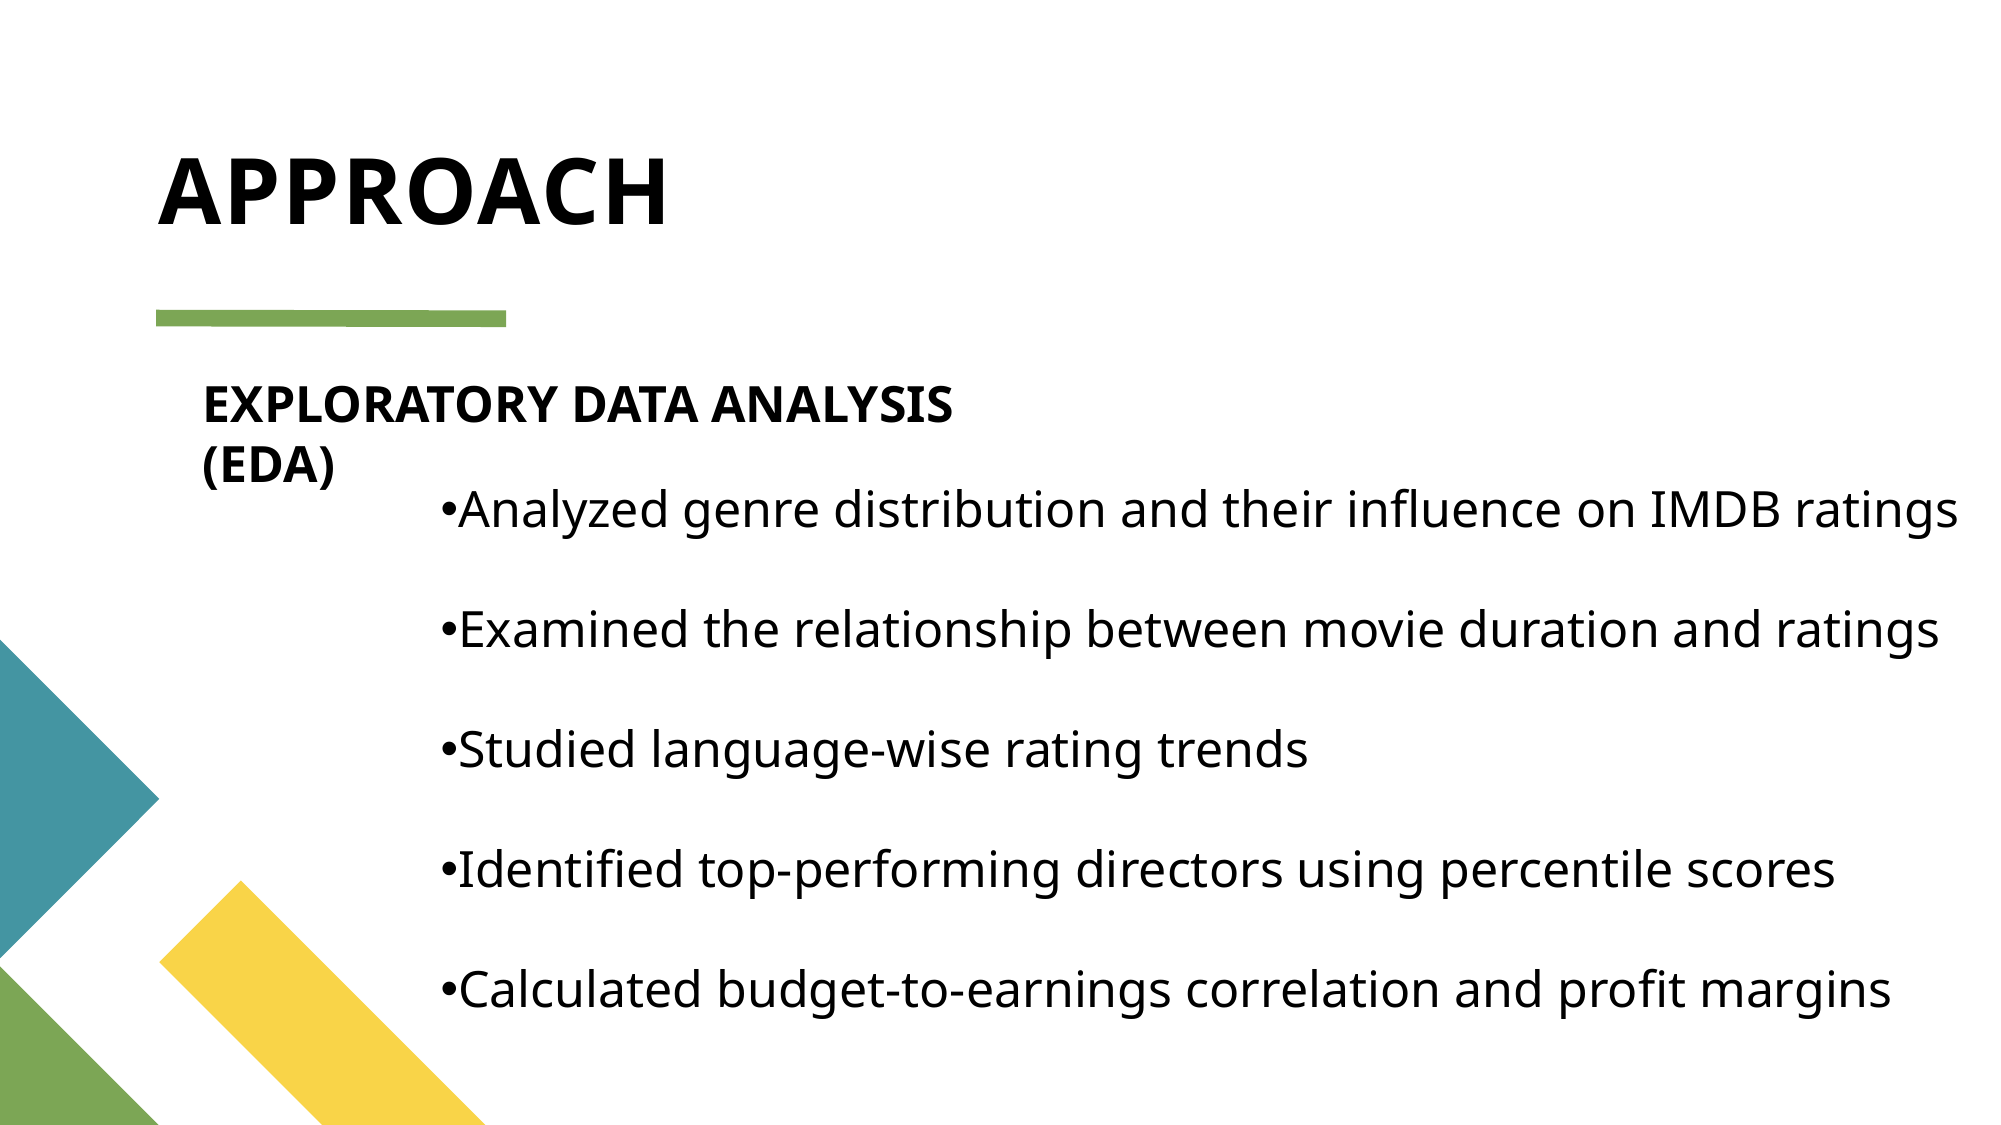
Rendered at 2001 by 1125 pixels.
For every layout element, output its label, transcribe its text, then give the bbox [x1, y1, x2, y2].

text_box [272, 469, 723, 530]
list EXPLORATORY DATA ANALYSIS (EDA) [202, 372, 971, 455]
title APPROACH [158, 144, 969, 245]
text_box Analyzed genre distribution and their influence on IMDB ratings Examined the relationship between movie duration and ratings Studied language-wise rating trends Identified top-performing directors using percentile scores Calculated budget-to-earnings correlation and profit margins [425, 470, 1979, 1086]
